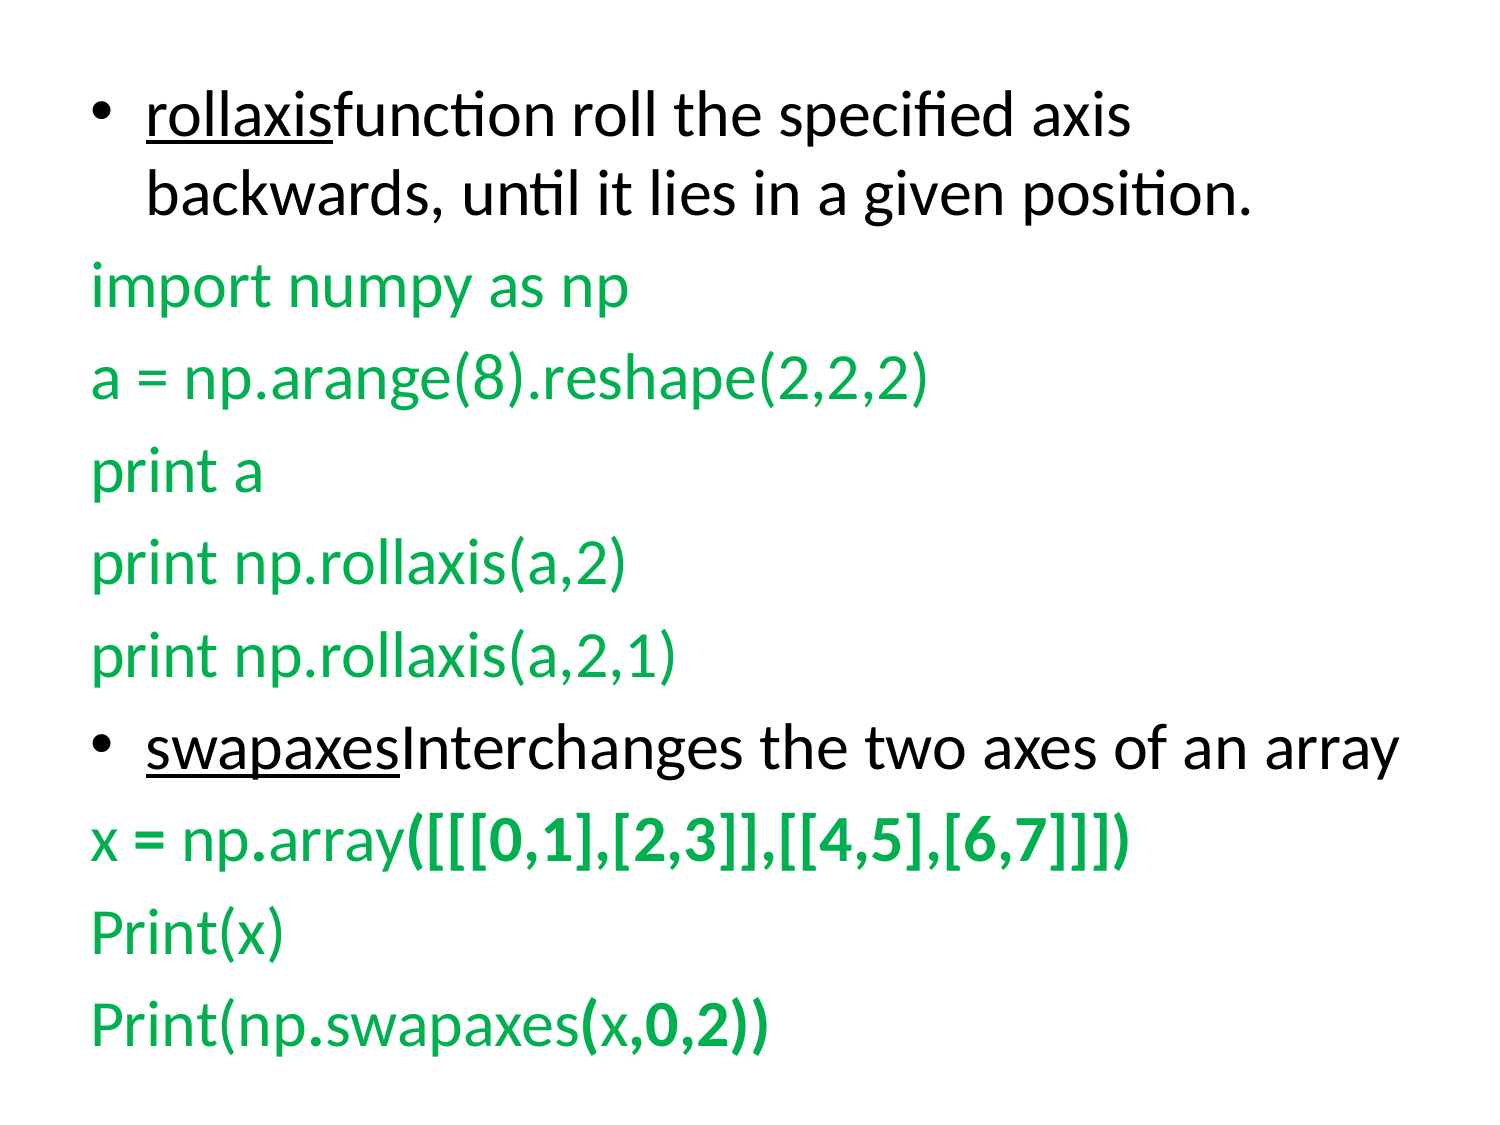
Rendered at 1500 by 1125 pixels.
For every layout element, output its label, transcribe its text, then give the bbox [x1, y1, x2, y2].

list rollaxisfunction roll the specified axis backwards, until it lies in a given position. import numpy as np a = np.arange(8).reshape(2,2,2) print a print np.rollaxis(a,2) print np.rollaxis(a,2,1) swapaxesInterchanges the two axes of an array x = np.array([[[0,1],[2,3]],[[4,5],[6,7]]]) Print(x) Print(np.swapaxes(x,0,2)) [75, 62, 1450, 1075]
